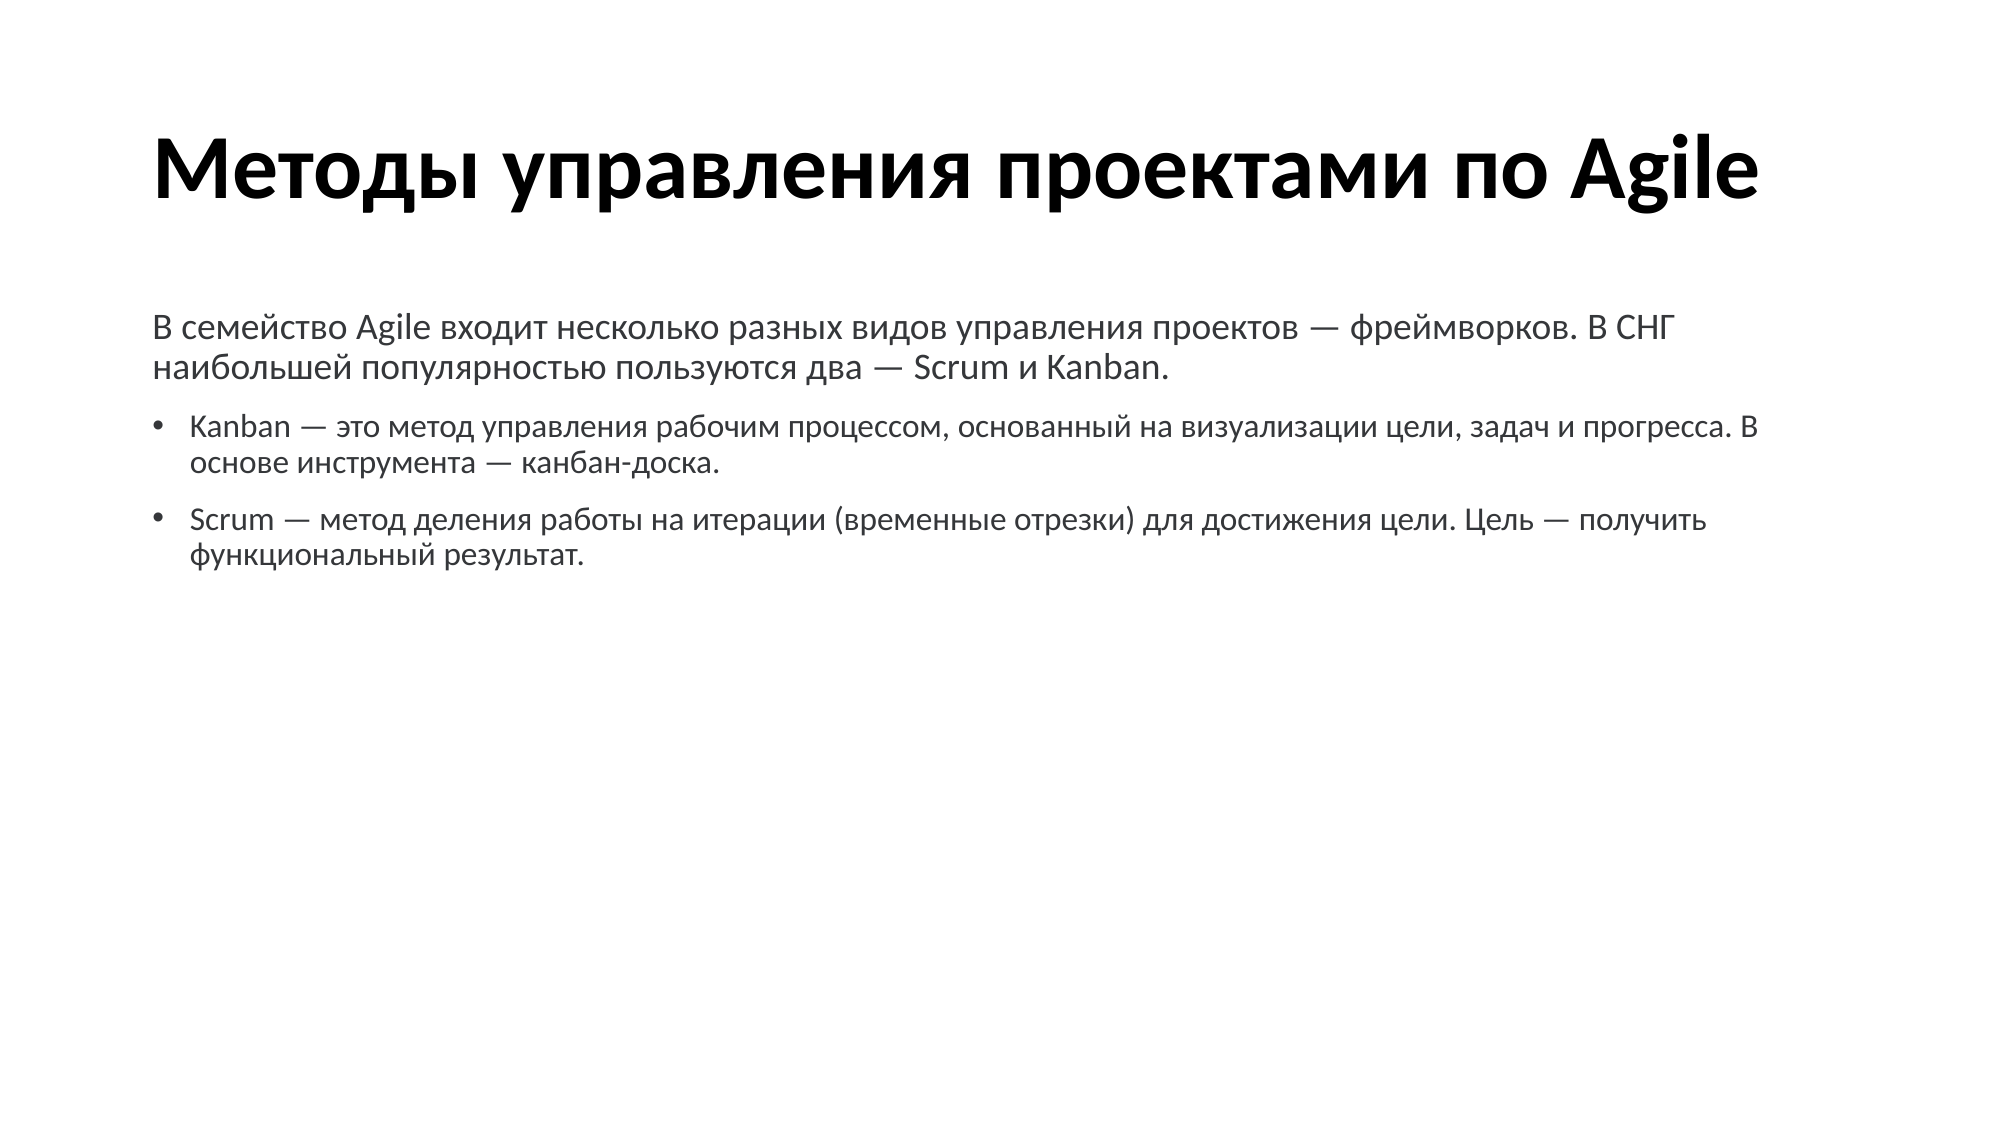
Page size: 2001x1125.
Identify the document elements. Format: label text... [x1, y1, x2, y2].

title Методы управления проектами по Agile [137, 59, 1863, 278]
list В семейство Agile входит несколько разных видов управления проектов — фреймворков. В СНГ наибольшей популярностью пользуются два — Scrum и Kanban. Kanban — это метод управления рабочим процессом, основанный на визуализации цели, задач и прогресса. В основе инструмента — канбан-доска. Scrum — метод деления работы на итерации (временные отрезки) для достижения цели. Цель — получить функциональный результат. [137, 299, 1863, 1014]
